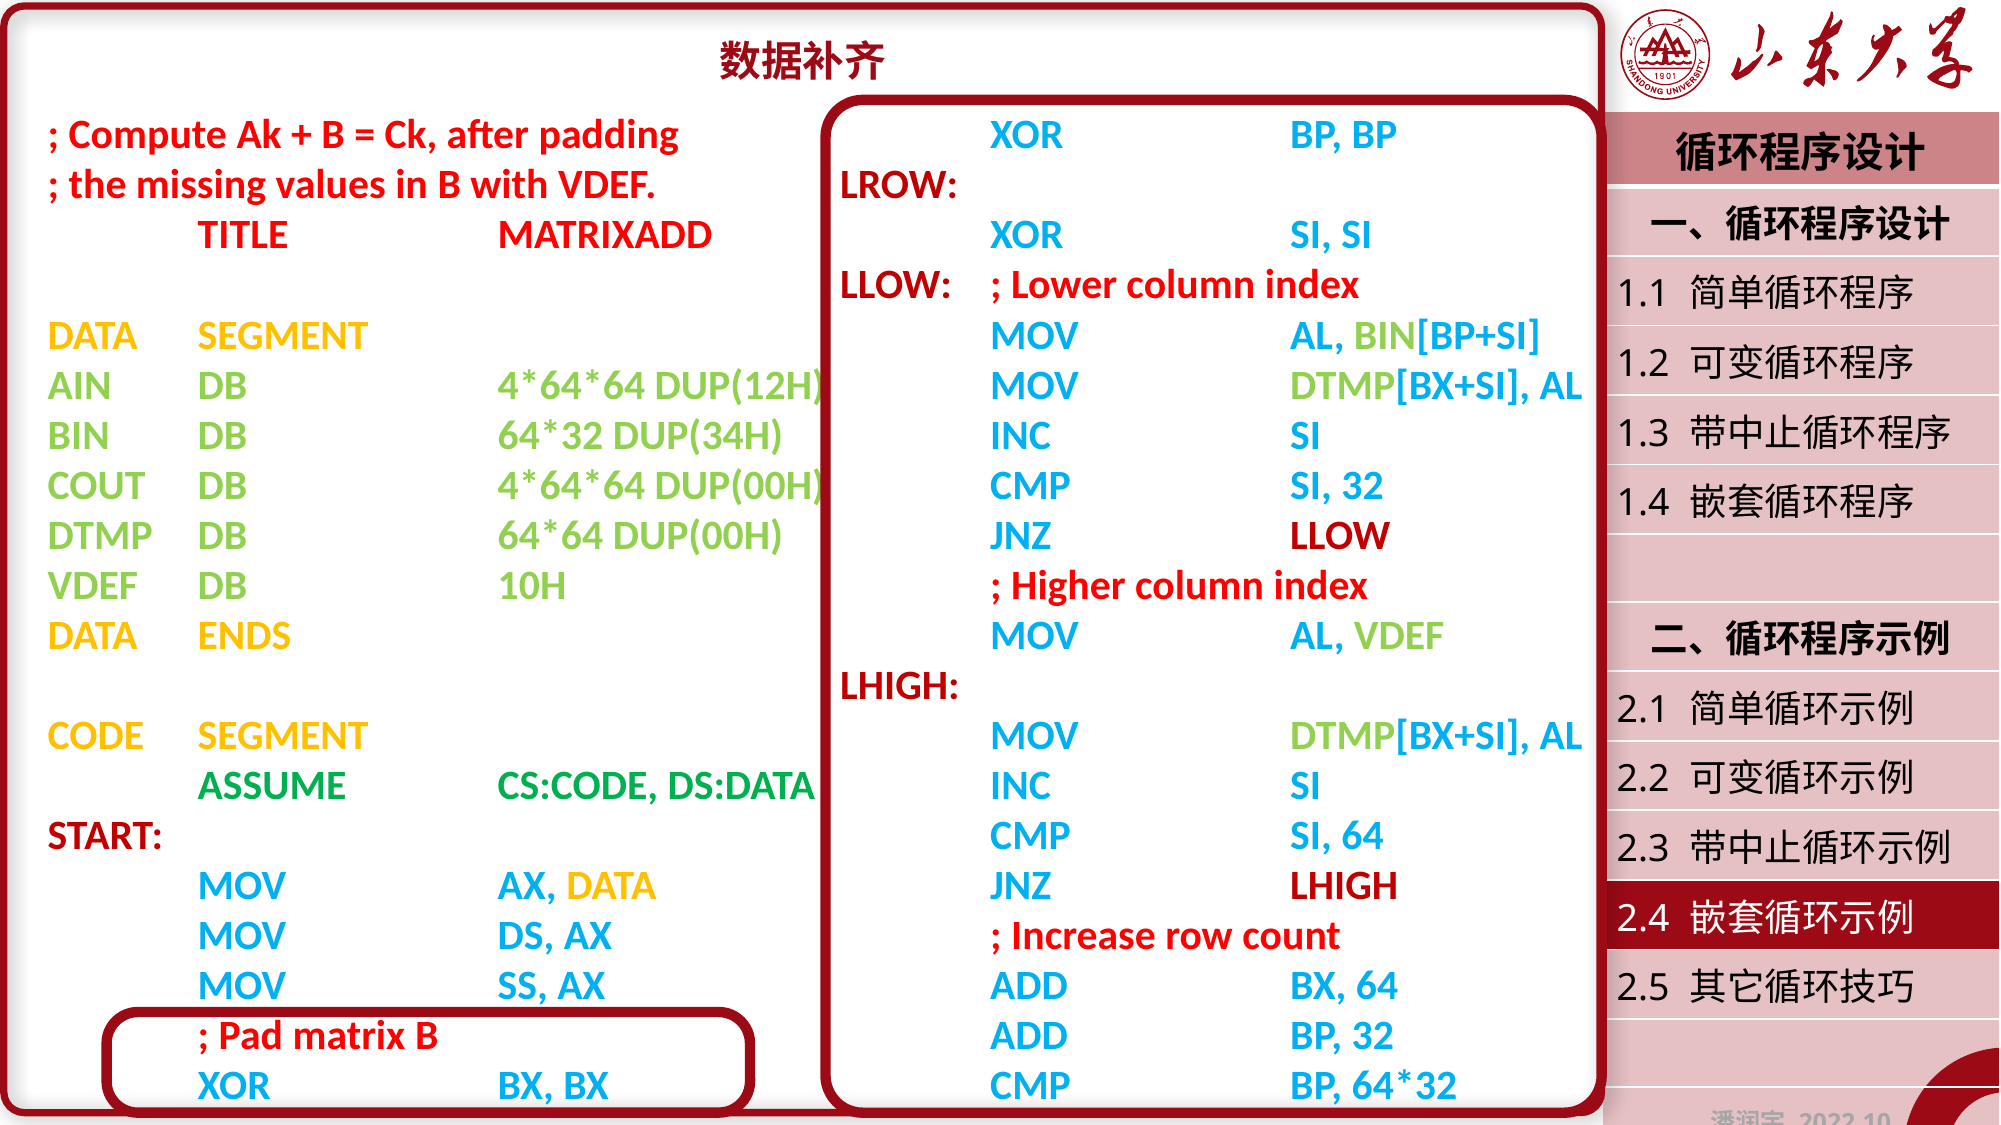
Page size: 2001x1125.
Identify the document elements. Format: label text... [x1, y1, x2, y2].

table_cell 一、循环程序设计 [1618, 189, 1999, 255]
text_box XOR BP, BP LROW: XOR SI, SI LLOW: ; Lower column index MOV AL, BIN[BP+SI] MOV DTMP[BX+SI], AL INC SI CMP SI, 32 JNZ LLOW ; Higher column index MOV AL, VDEF LHIGH: MOV DTMP[BX+SI], AL INC SI CMP SI, 64 JNZ LHIGH ; Increase row count ADD BX, 64 ADD BP, 32 CMP BP, 64*32 [842, 99, 1612, 1116]
table_cell 1.3 带中止循环程序 [1618, 396, 1999, 464]
table_header 循环程序设计 [1618, 112, 1999, 184]
table_cell 2.3 带中止循环示例 [1619, 811, 1999, 879]
table_cell 2.1 简单循环示例 [1619, 672, 1999, 740]
table_cell [1619, 535, 1999, 601]
table_cell 2.2 可变循环示例 [1619, 742, 1999, 809]
table_cell 2.5 其它循环技巧 [1619, 950, 1999, 1018]
text_box 数据补齐 [54, 27, 1551, 93]
table_cell 2.4 嵌套循环示例 [1619, 881, 1999, 949]
table_cell 1.2 可变循环程序 [1618, 326, 1999, 394]
text_box [824, 98, 1603, 1114]
table_cell 二、循环程序示例 [1619, 603, 1999, 670]
text_box [105, 1010, 752, 1114]
text_box [2, 4, 1603, 1114]
table_cell [1619, 1020, 1999, 1086]
table_cell 1.4 嵌套循环程序 [1618, 465, 1999, 533]
text_box ; Compute Ak + B = Ck, after padding ; the missing values in B with VDEF. TITLE MATRIXADD DATA SEGMENT AIN DB 4*64*64 DUP(12H) BIN DB 64*32 DUP(34H) COUT DB 4*64*64 DUP(00H) DTMP DB 64*64 DUP(00H) VDEF DB 10H DATA ENDS CODE SEGMENT ASSUME CS:CODE, DS:DATA START: MOV AX, DATA MOV DS, AX MOV SS, AX ; Pad matrix B XOR BX, BX [32, 99, 842, 1116]
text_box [1620, 5, 1977, 100]
table_cell 1.1 简单循环程序 [1618, 257, 1999, 325]
table_cell 潘润宇 2022.10 [1603, 1088, 1999, 1125]
